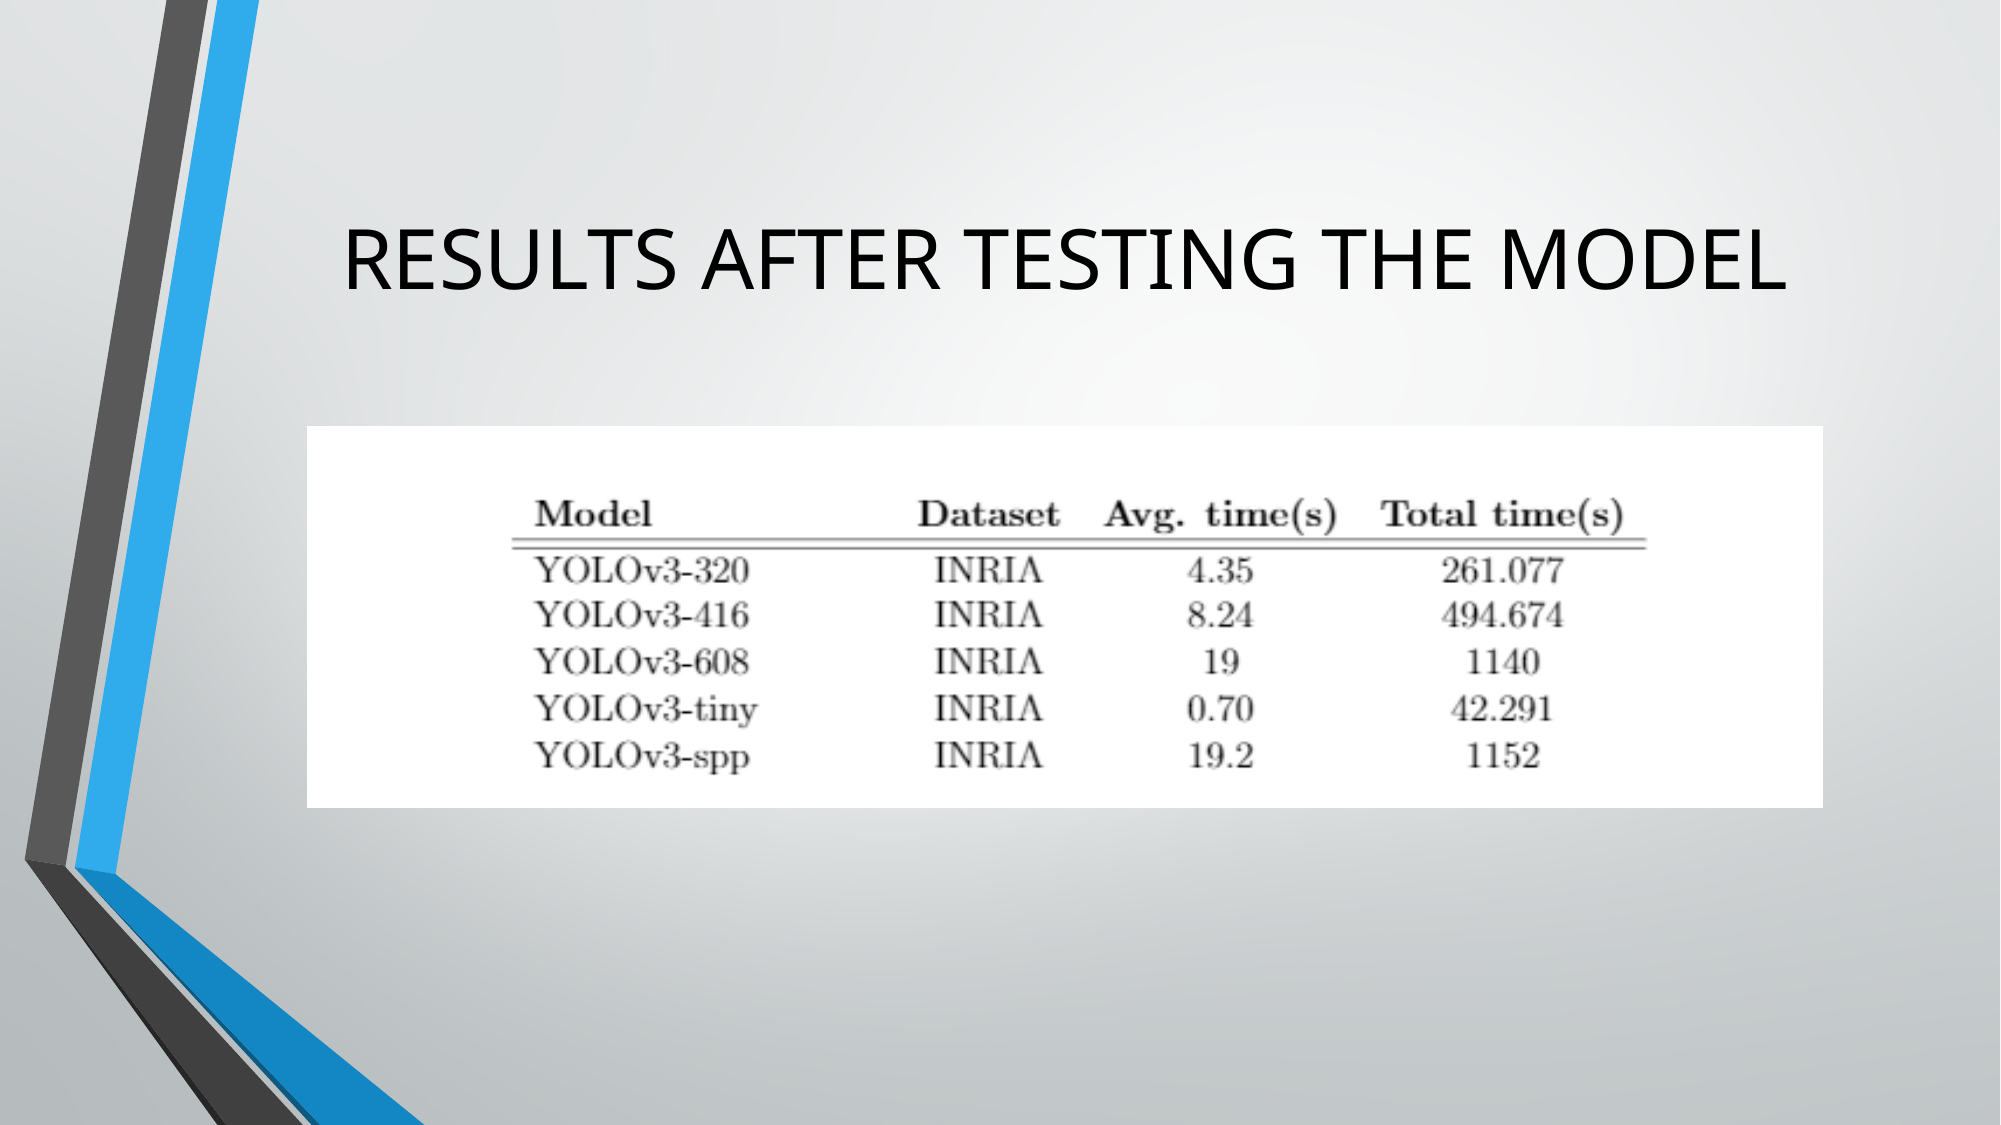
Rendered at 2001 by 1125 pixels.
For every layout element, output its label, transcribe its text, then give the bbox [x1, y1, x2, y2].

picture [307, 426, 1823, 808]
title RESULTS AFTER TESTING THE MODEL [243, 112, 1887, 400]
